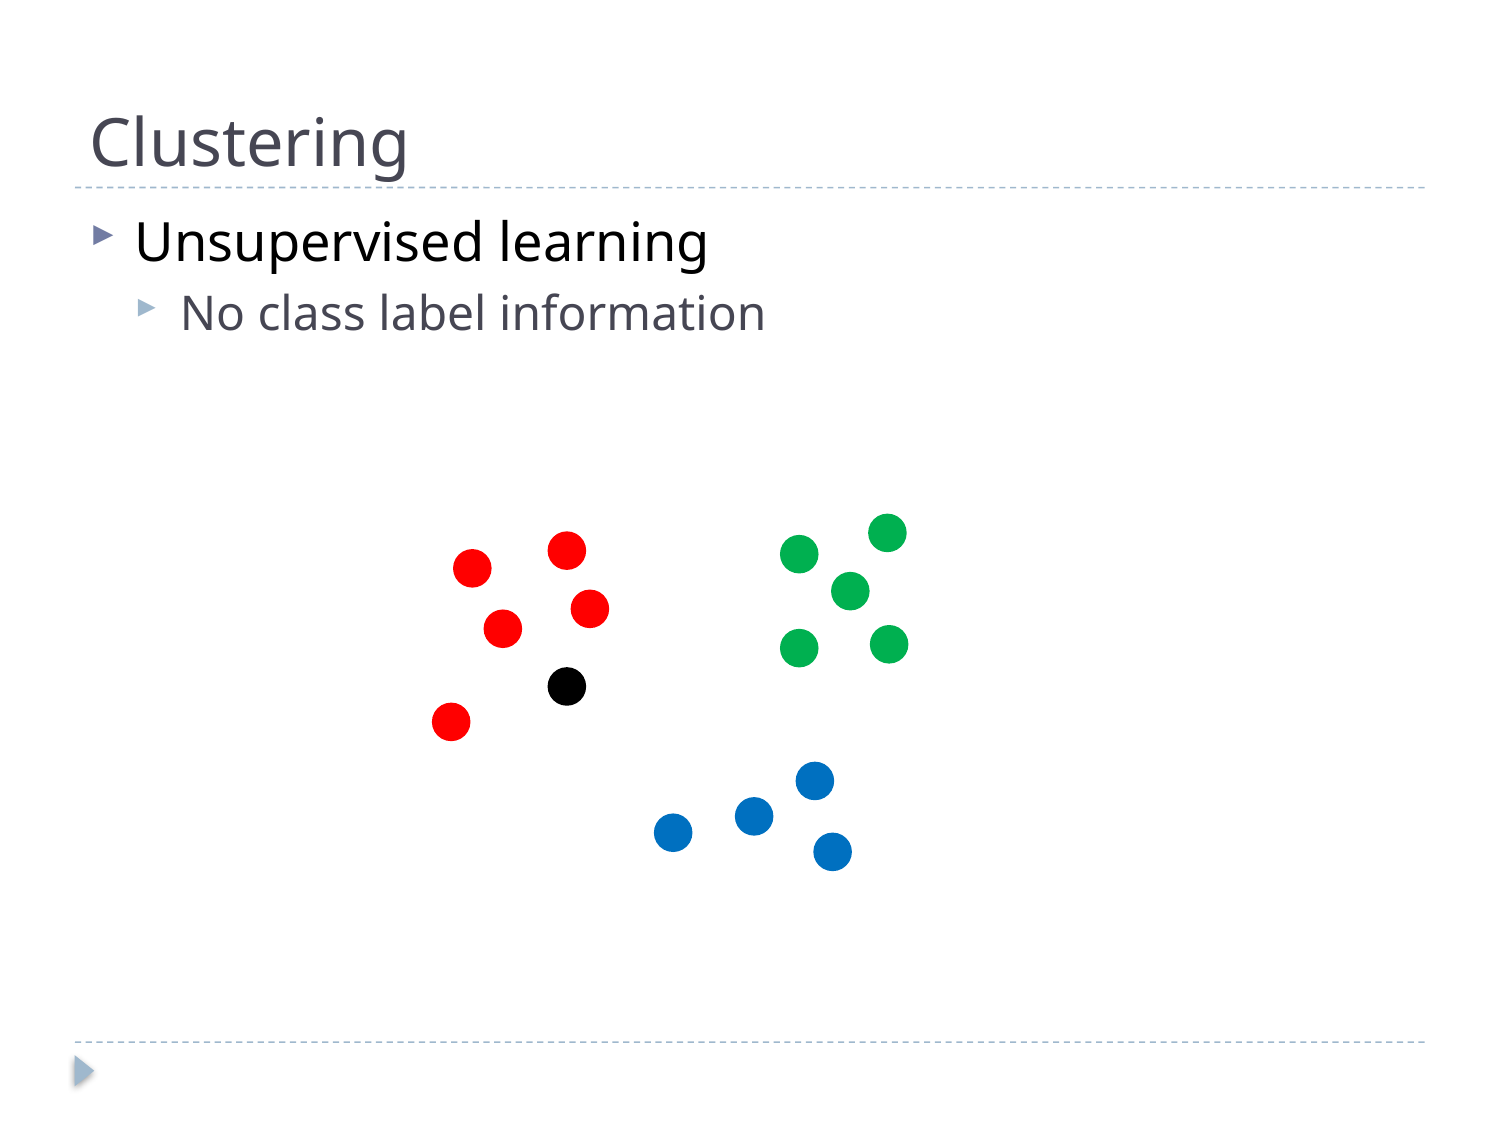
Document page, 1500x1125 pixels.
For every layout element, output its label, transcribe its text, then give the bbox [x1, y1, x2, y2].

title Clustering [75, 24, 1425, 188]
text_box [779, 534, 819, 574]
text_box [483, 609, 523, 649]
text_box [653, 813, 693, 853]
text_box [431, 702, 471, 742]
text_box [570, 589, 610, 629]
text_box [779, 628, 819, 668]
text_box [547, 667, 587, 706]
text_box [831, 571, 870, 611]
text_box [453, 549, 492, 588]
text_box [795, 761, 835, 801]
text_box [868, 513, 907, 553]
text_box [547, 531, 587, 570]
text_box [813, 832, 852, 872]
text_box [869, 625, 909, 664]
text_box [734, 797, 774, 836]
list Unsupervised learning No class label information [75, 200, 1425, 1010]
